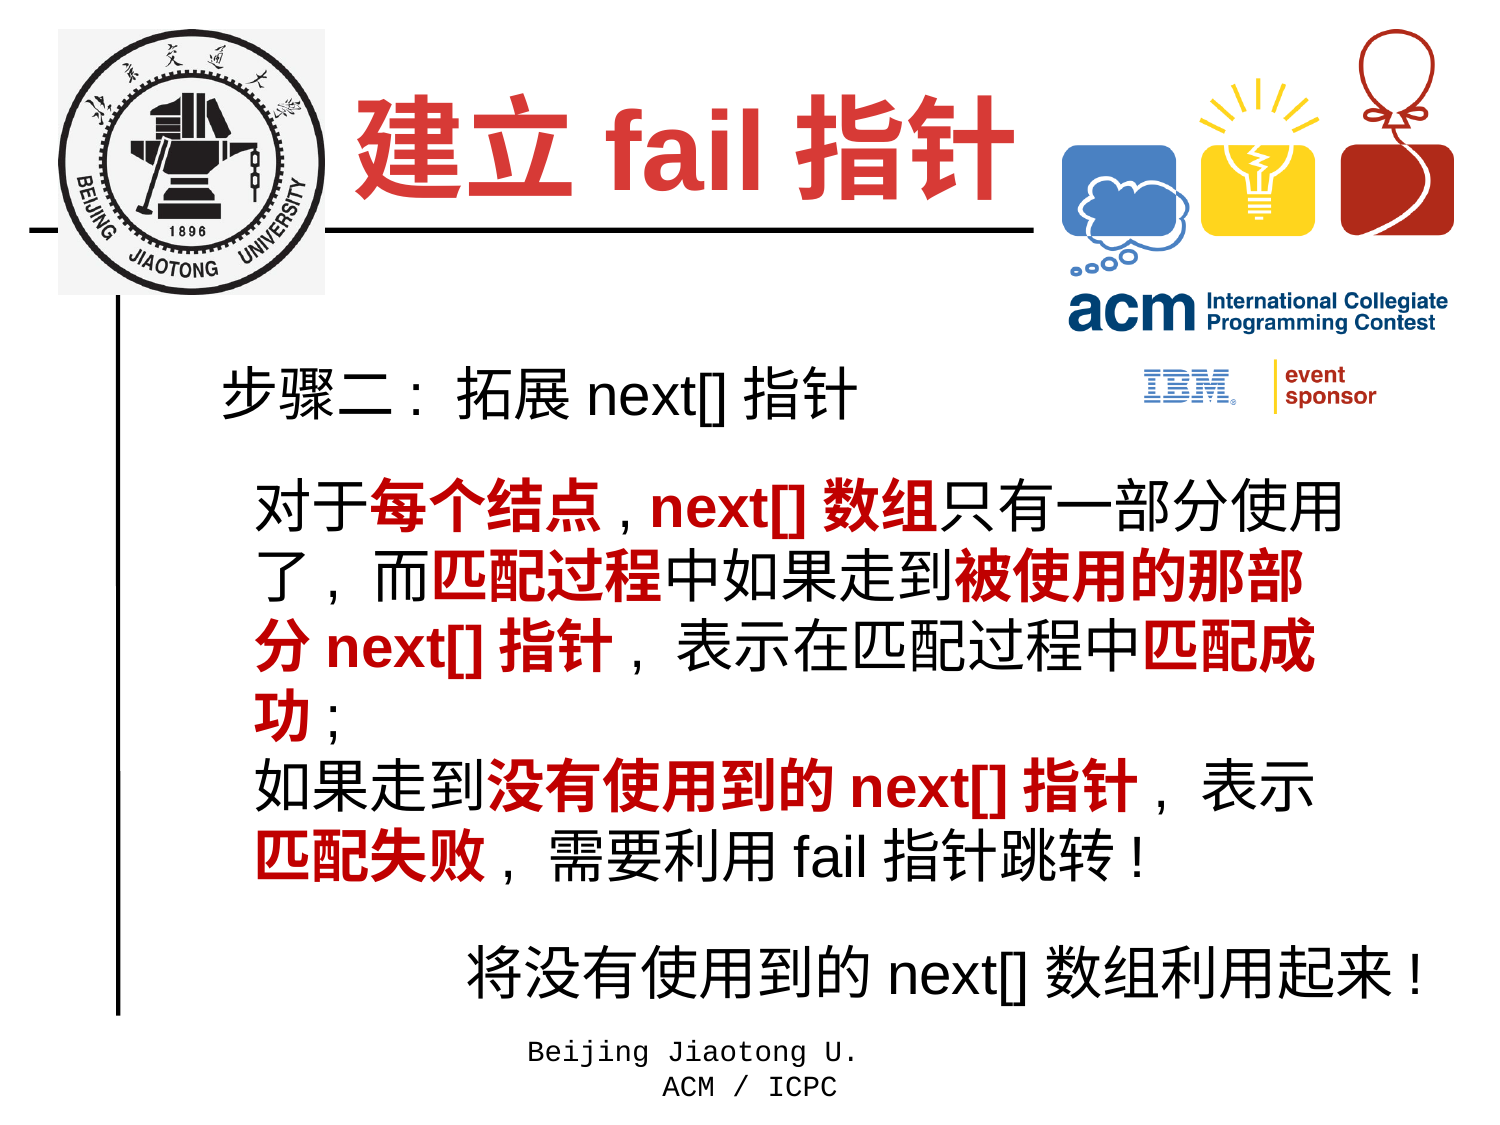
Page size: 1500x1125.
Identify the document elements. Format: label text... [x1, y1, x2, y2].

text_box 对于每个结点, next[]数组只有一部分使用了, 而匹配过程中如果走到被使用的那部分next[]指针, 表示在匹配过程中匹配成功; 如果走到没有使用到的next[]指针, 表示匹配失败, 需要利用fail指针跳转! [238, 462, 1373, 897]
text_box 建立fail指针 [337, 70, 1034, 221]
picture [58, 29, 325, 295]
text_box 步骤二: 拓展next[]指针 [205, 349, 875, 435]
text_box 将没有使用到的next[]数组利用起来! [450, 928, 1439, 1014]
picture [1062, 29, 1454, 414]
text_box [112, 349, 1388, 591]
